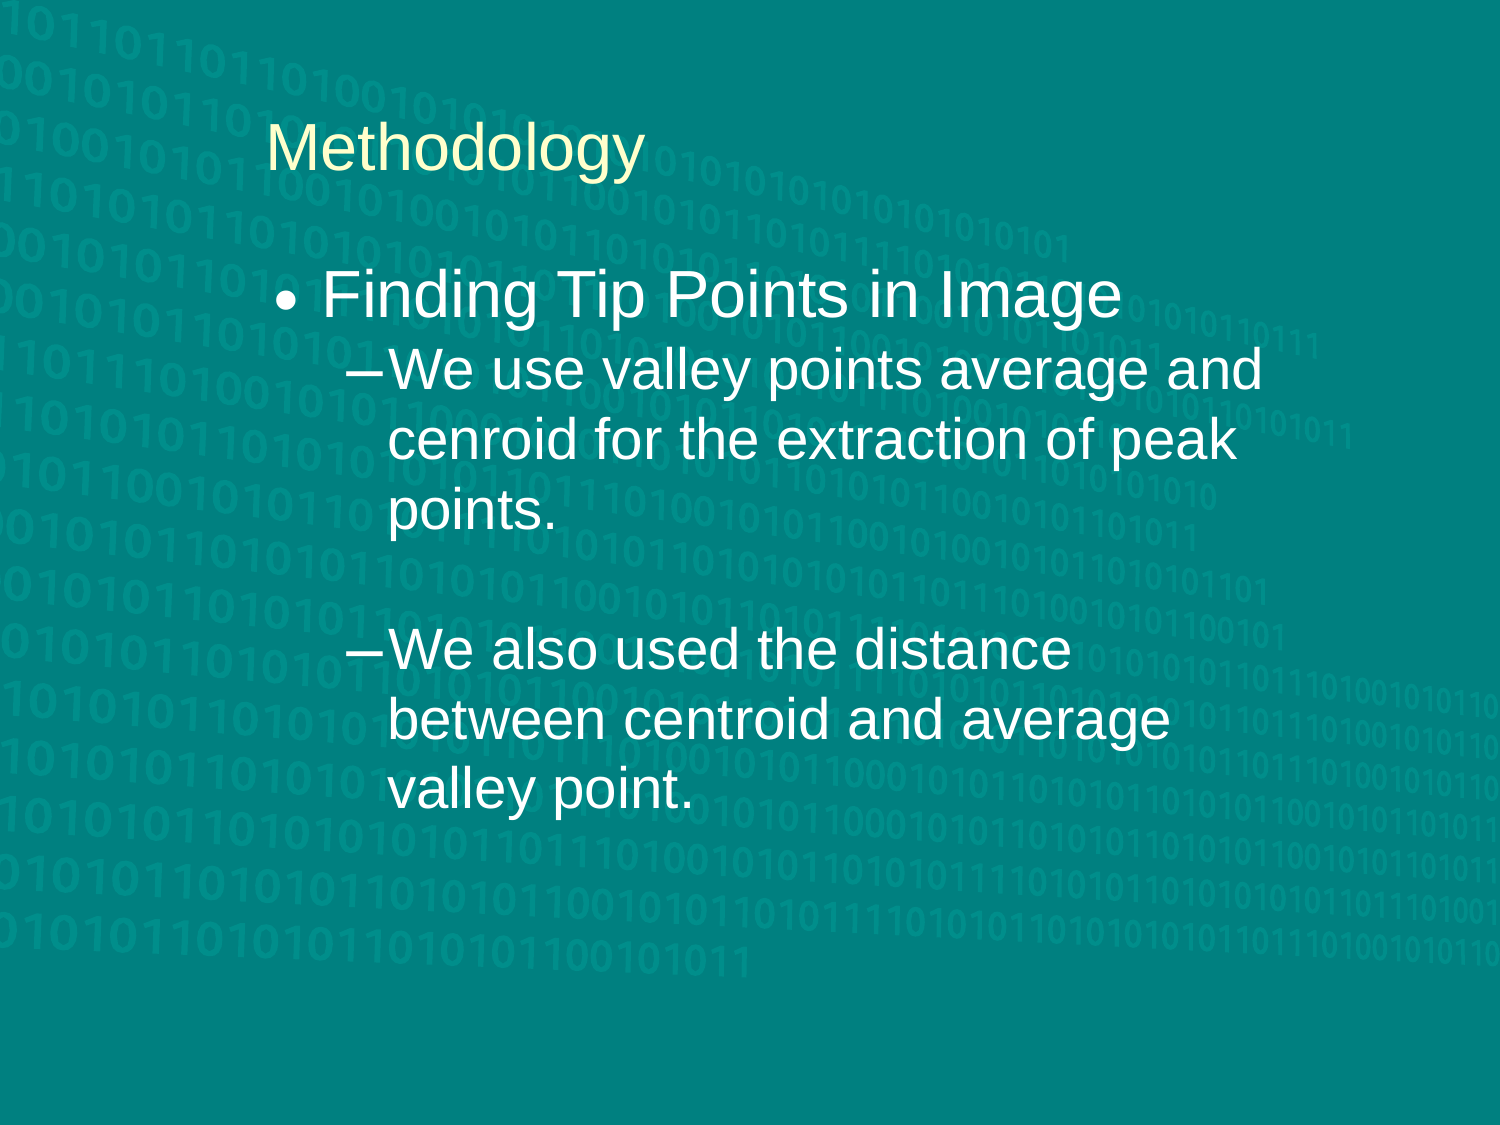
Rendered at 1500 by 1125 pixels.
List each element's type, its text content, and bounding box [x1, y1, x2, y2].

text_box Methodology [250, 74, 1500, 213]
text_box Finding Tip Points in Image We use valley points average and cenroid for the extraction of peak points. We also used the distance between centroid and average valley point. [250, 243, 1294, 958]
